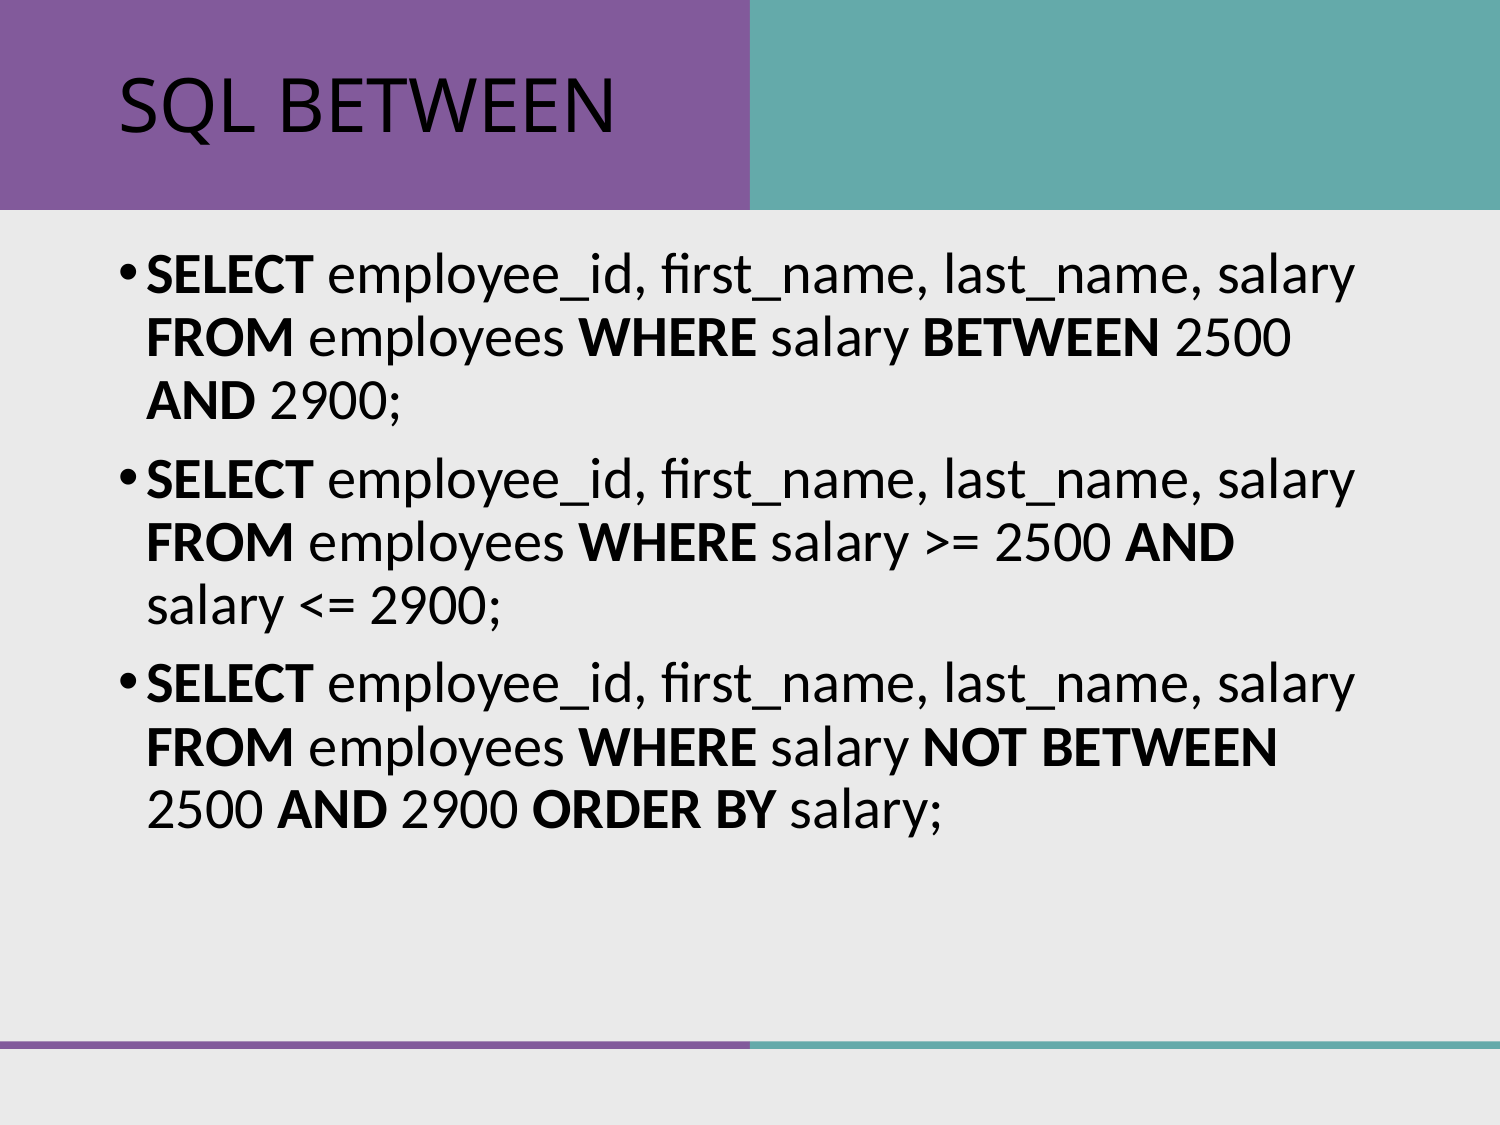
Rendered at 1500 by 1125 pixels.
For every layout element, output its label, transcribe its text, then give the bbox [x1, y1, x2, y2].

list SELECT employee_id, first_name, last_name, salary FROM employees WHERE salary BETWEEN 2500 AND 2900; SELECT employee_id, first_name, last_name, salary FROM employees WHERE salary >= 2500 AND salary <= 2900; SELECT employee_id, first_name, last_name, salary FROM employees WHERE salary NOT BETWEEN 2500 AND 2900 ORDER BY salary; [103, 236, 1397, 1014]
title SQL BETWEEN [103, 33, 1397, 184]
